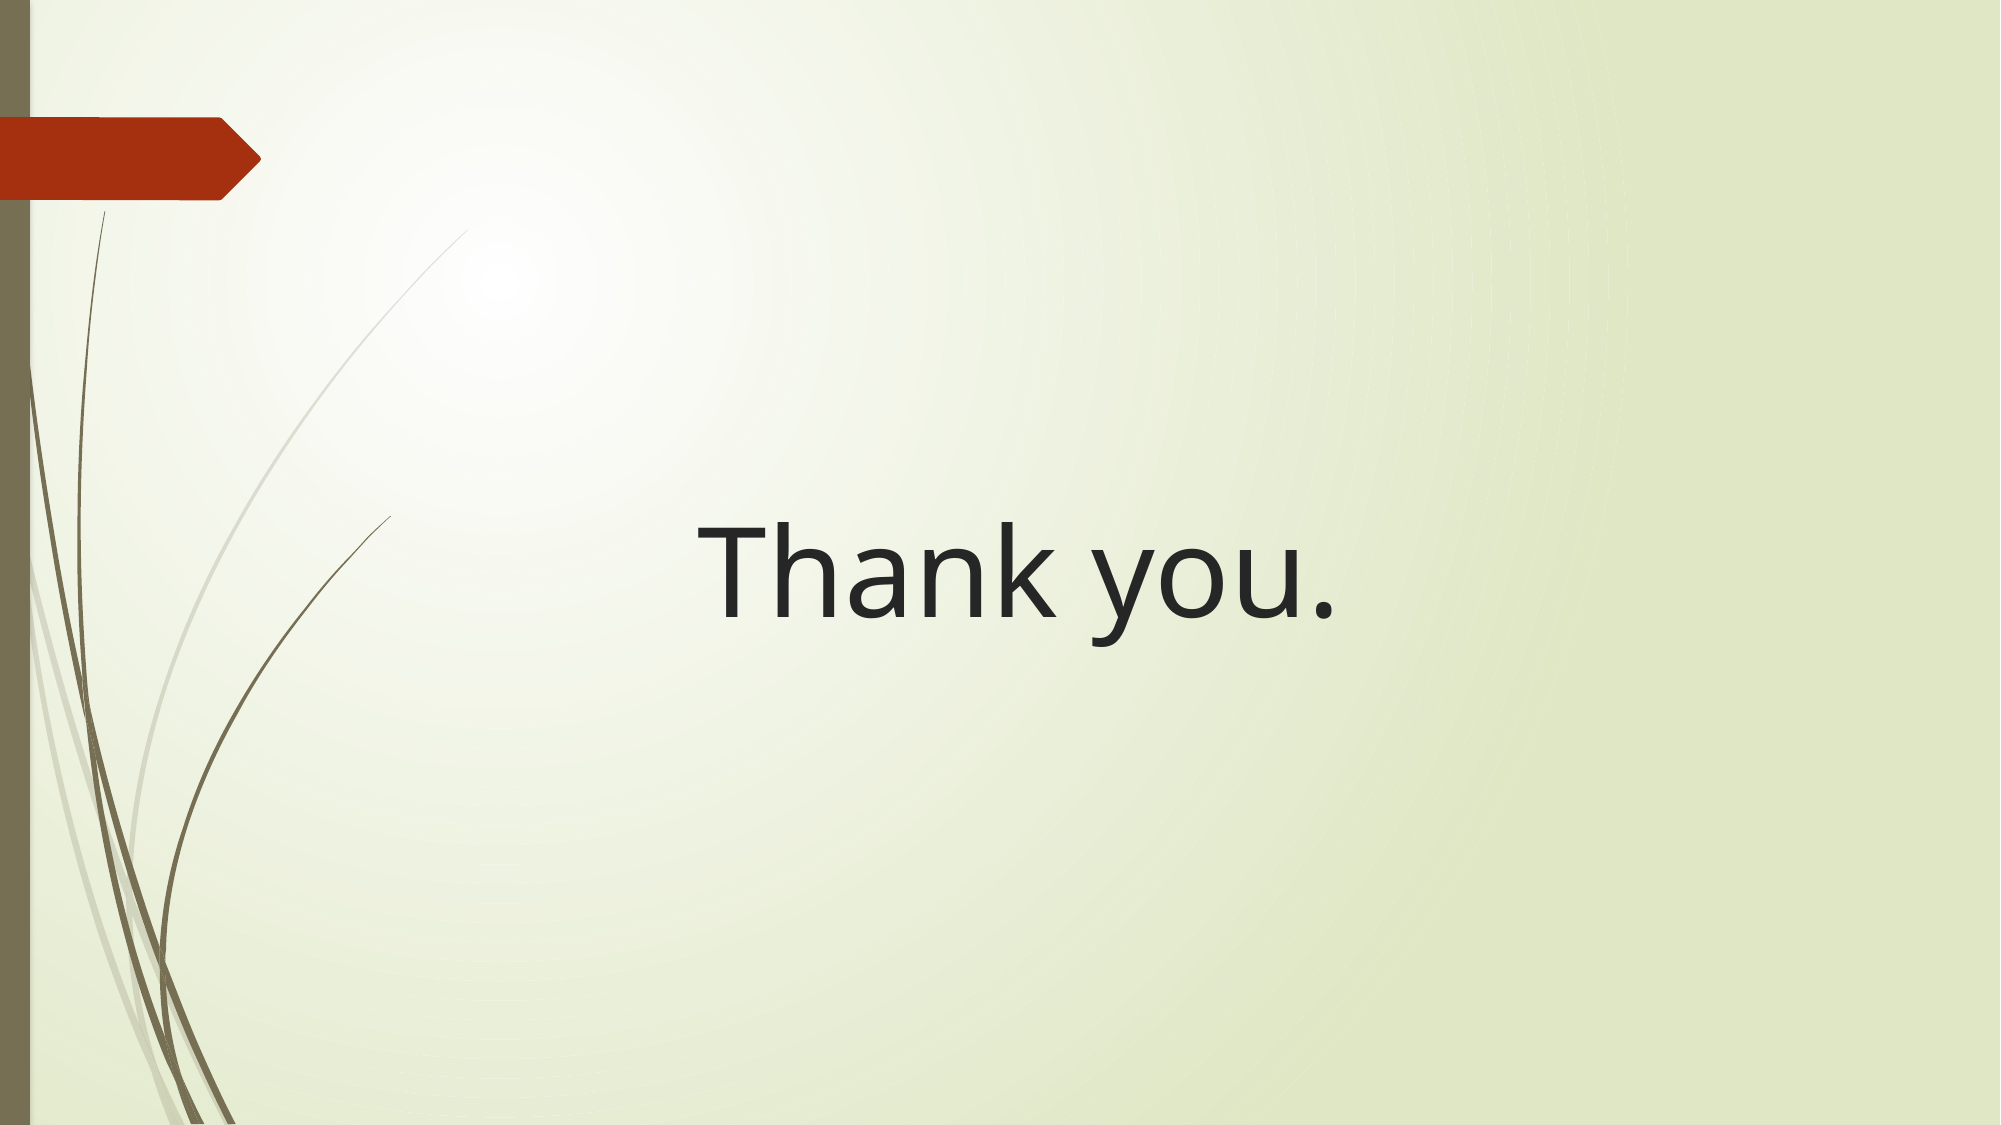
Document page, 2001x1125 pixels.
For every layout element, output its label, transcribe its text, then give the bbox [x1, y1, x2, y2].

title Thank you. [682, 484, 1455, 690]
